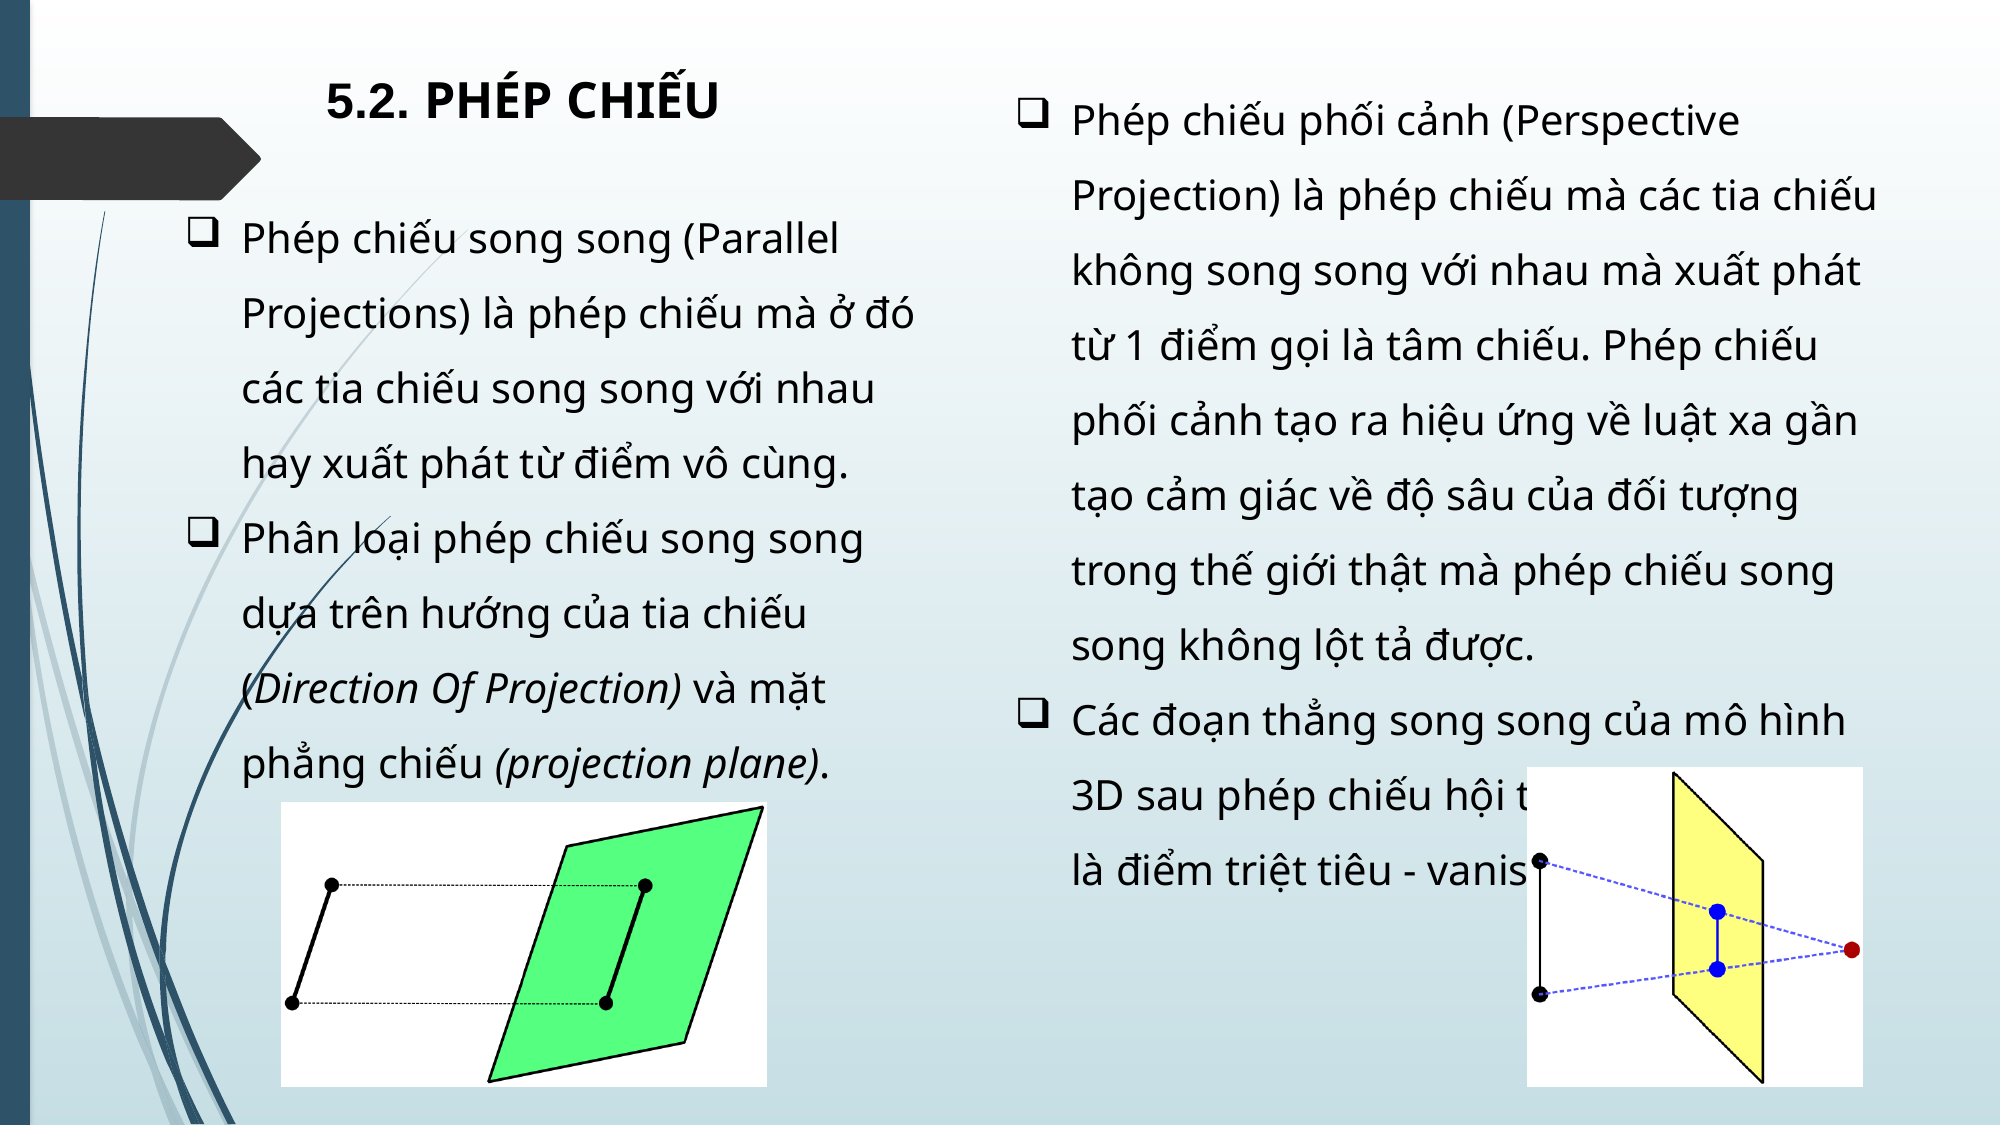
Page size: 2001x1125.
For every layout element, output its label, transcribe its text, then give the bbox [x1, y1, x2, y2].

text_box 5.2. PHÉP CHIẾU [311, 61, 737, 137]
text_box Phép chiếu song song (Parallel Projections) là phép chiếu mà ở đó các tia chiếu song song với nhau hay xuất phát từ điểm vô cùng. Phân loại phép chiếu song song dựa trên hướng của tia chiếu (Direction Of Projection) và mặt phẳng chiếu (projection plane). [170, 179, 946, 795]
picture [281, 802, 767, 1087]
picture [1527, 767, 1863, 1088]
text_box Phép chiếu phối cảnh (Perspective Projection) là phép chiếu mà các tia chiếu không song song với nhau mà xuất phát từ 1 điểm gọi là tâm chiếu. Phép chiếu phối cảnh tạo ra hiệu ứng về luật xa gần tạo cảm giác về độ sâu của đối tượng trong thế giới thật mà phép chiếu song song không lột tả được. Các đoạn thẳng song song của mô hình 3D sau phép chiếu hội tụ tại 1 điểm gọi là điểm triệt tiêu - vanishing point [999, 61, 1895, 901]
